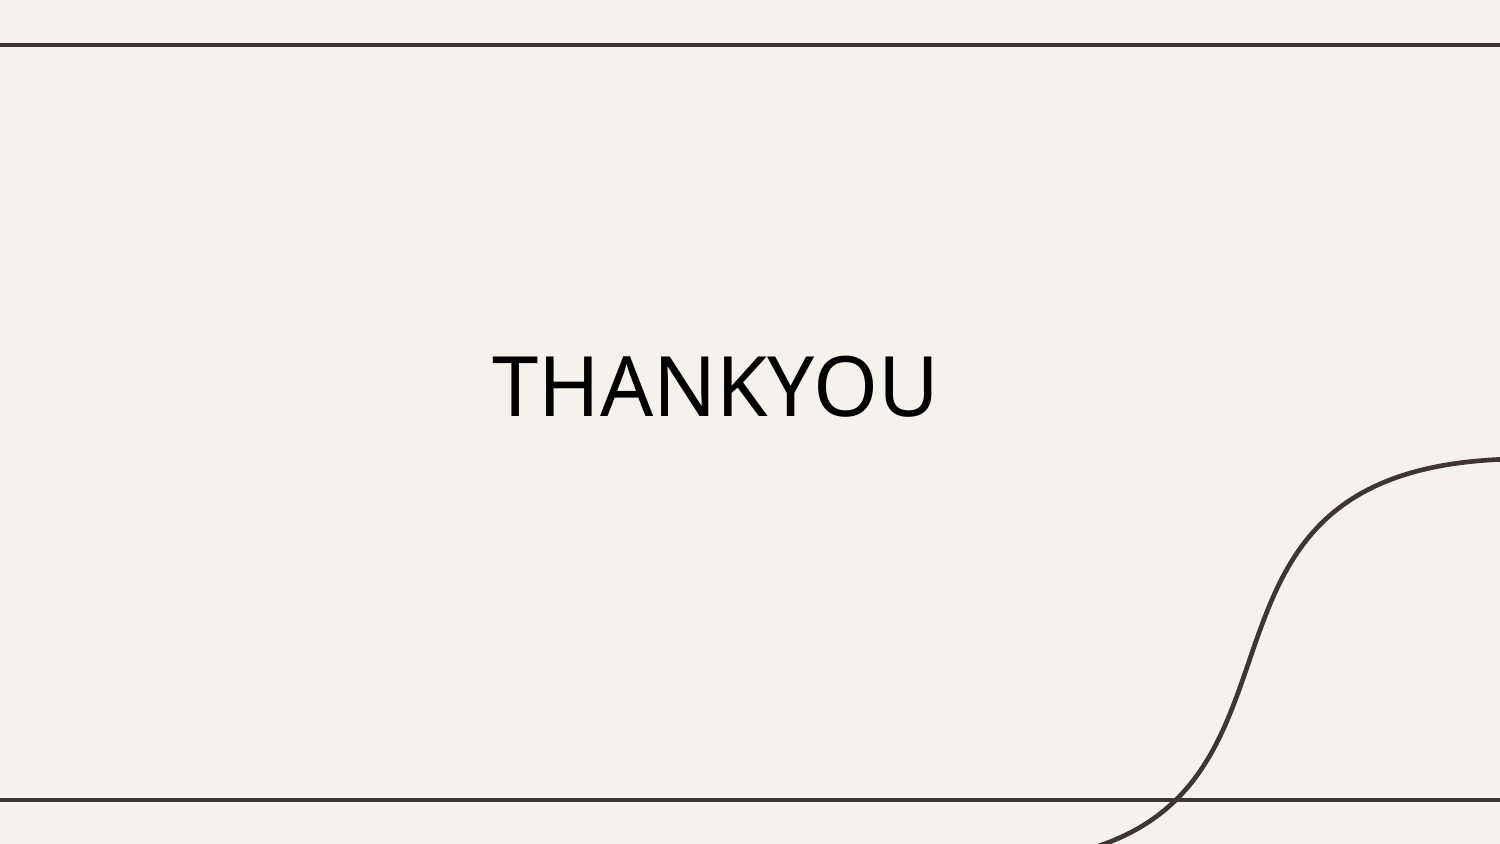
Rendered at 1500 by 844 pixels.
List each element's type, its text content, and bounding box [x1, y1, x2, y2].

title THANKYOU [112, 318, 1320, 412]
